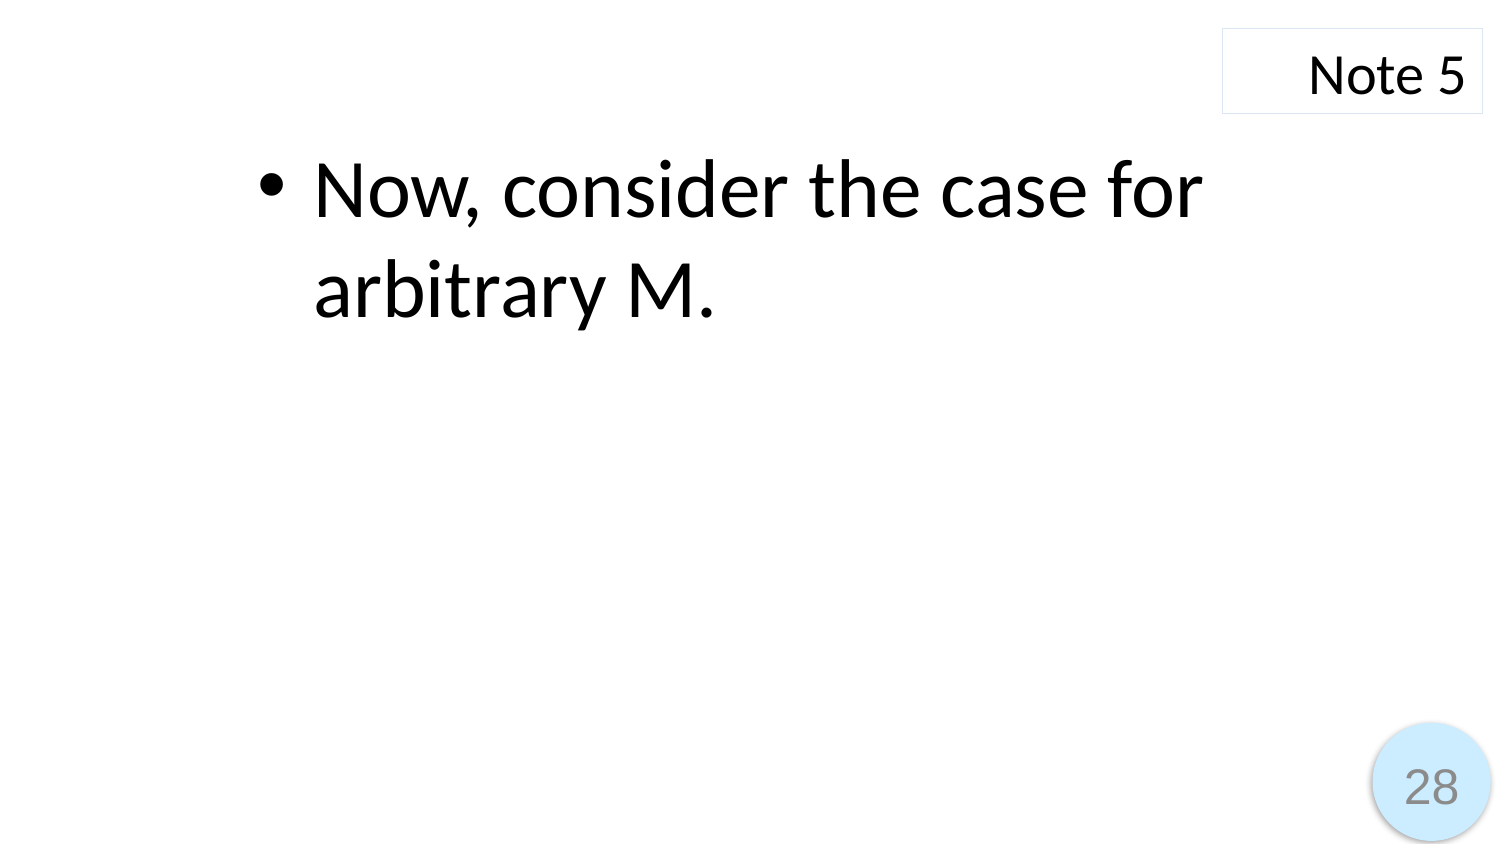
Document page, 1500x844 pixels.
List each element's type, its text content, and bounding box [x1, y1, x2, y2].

slide_number 28 [1372, 762, 1491, 807]
text_box Note 5 [1222, 28, 1483, 114]
list Now, consider the case for arbitrary M. [242, 126, 1247, 786]
